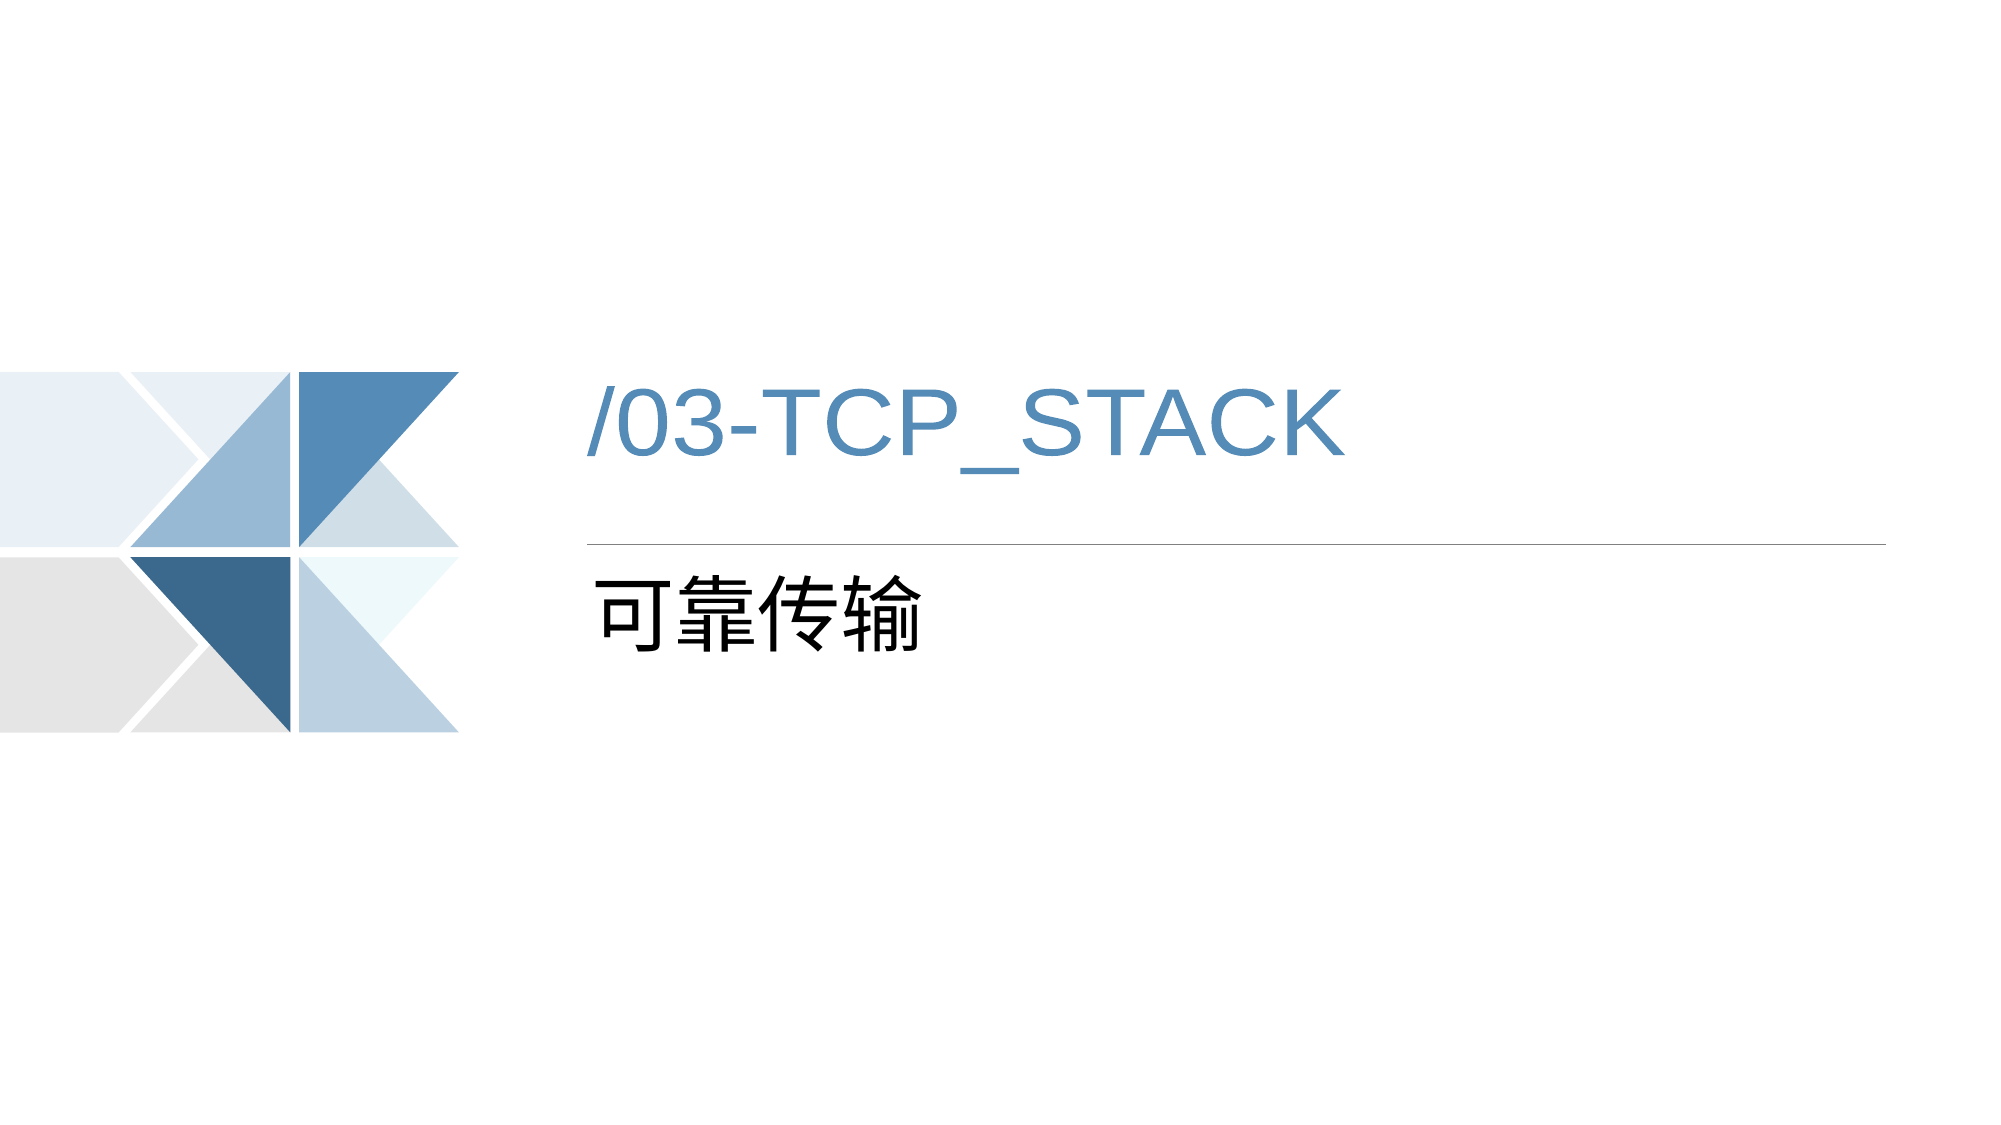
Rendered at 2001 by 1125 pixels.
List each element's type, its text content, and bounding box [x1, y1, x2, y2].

list 可靠传输 [576, 565, 1890, 733]
